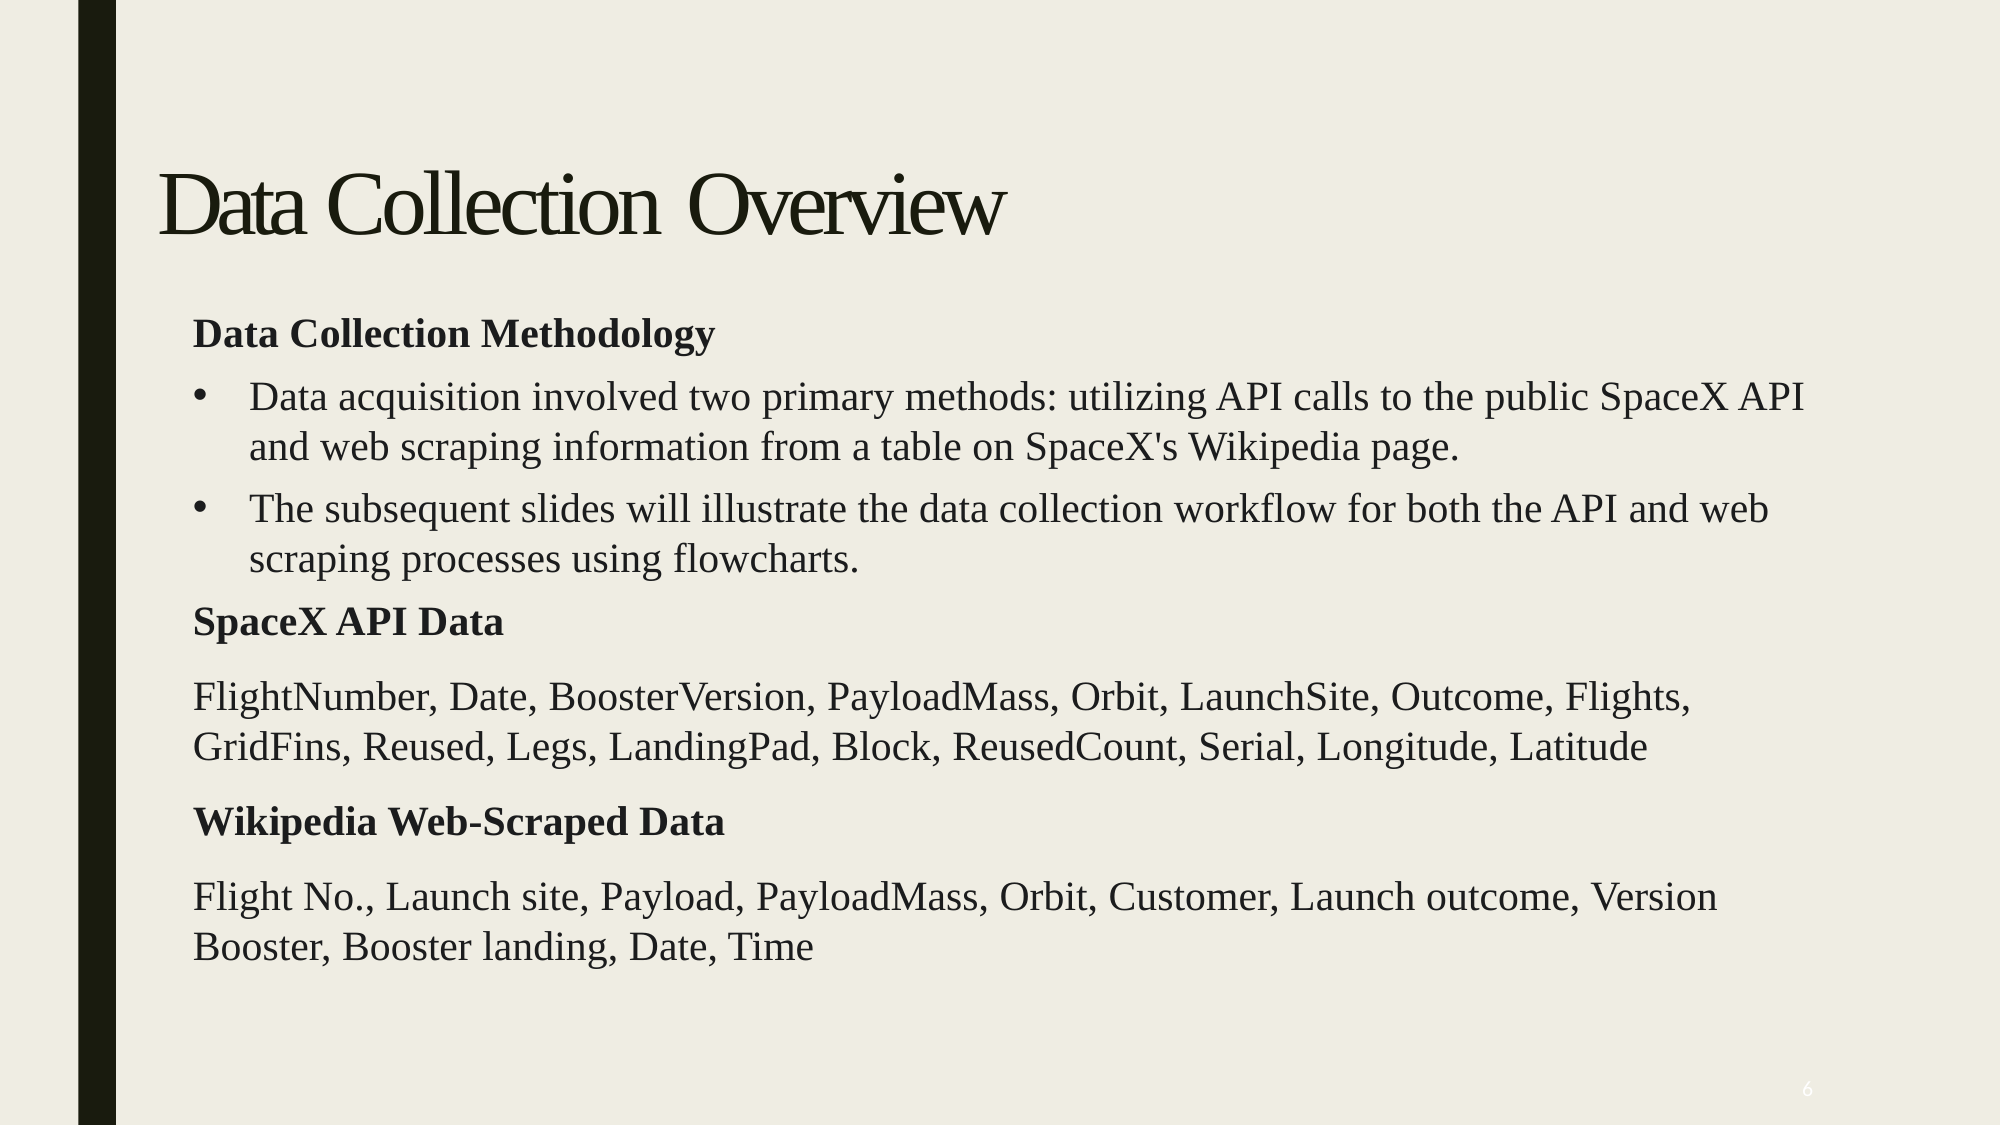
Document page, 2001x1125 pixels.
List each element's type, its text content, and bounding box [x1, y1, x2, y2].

title Data Collection Overview [155, 141, 1145, 332]
text_box 6 [1795, 1077, 1820, 1101]
text_box Data Collection Methodology Data acquisition involved two primary methods: utilizing API calls to the public SpaceX API and web scraping information from a table on SpaceX's Wikipedia page. The subsequent slides will illustrate the data collection workflow for both the API and web scraping processes using flowcharts. SpaceX API Data FlightNumber, Date, BoosterVersion, PayloadMass, Orbit, LaunchSite, Outcome, Flights, GridFins, Reused, Legs, LandingPad, Block, ReusedCount, Serial, Longitude, Latitude Wikipedia Web-Scraped Data Flight No., Launch site, Payload, PayloadMass, Orbit, Customer, Launch outcome, Version Booster, Booster landing, Date, Time [192, 299, 1817, 969]
